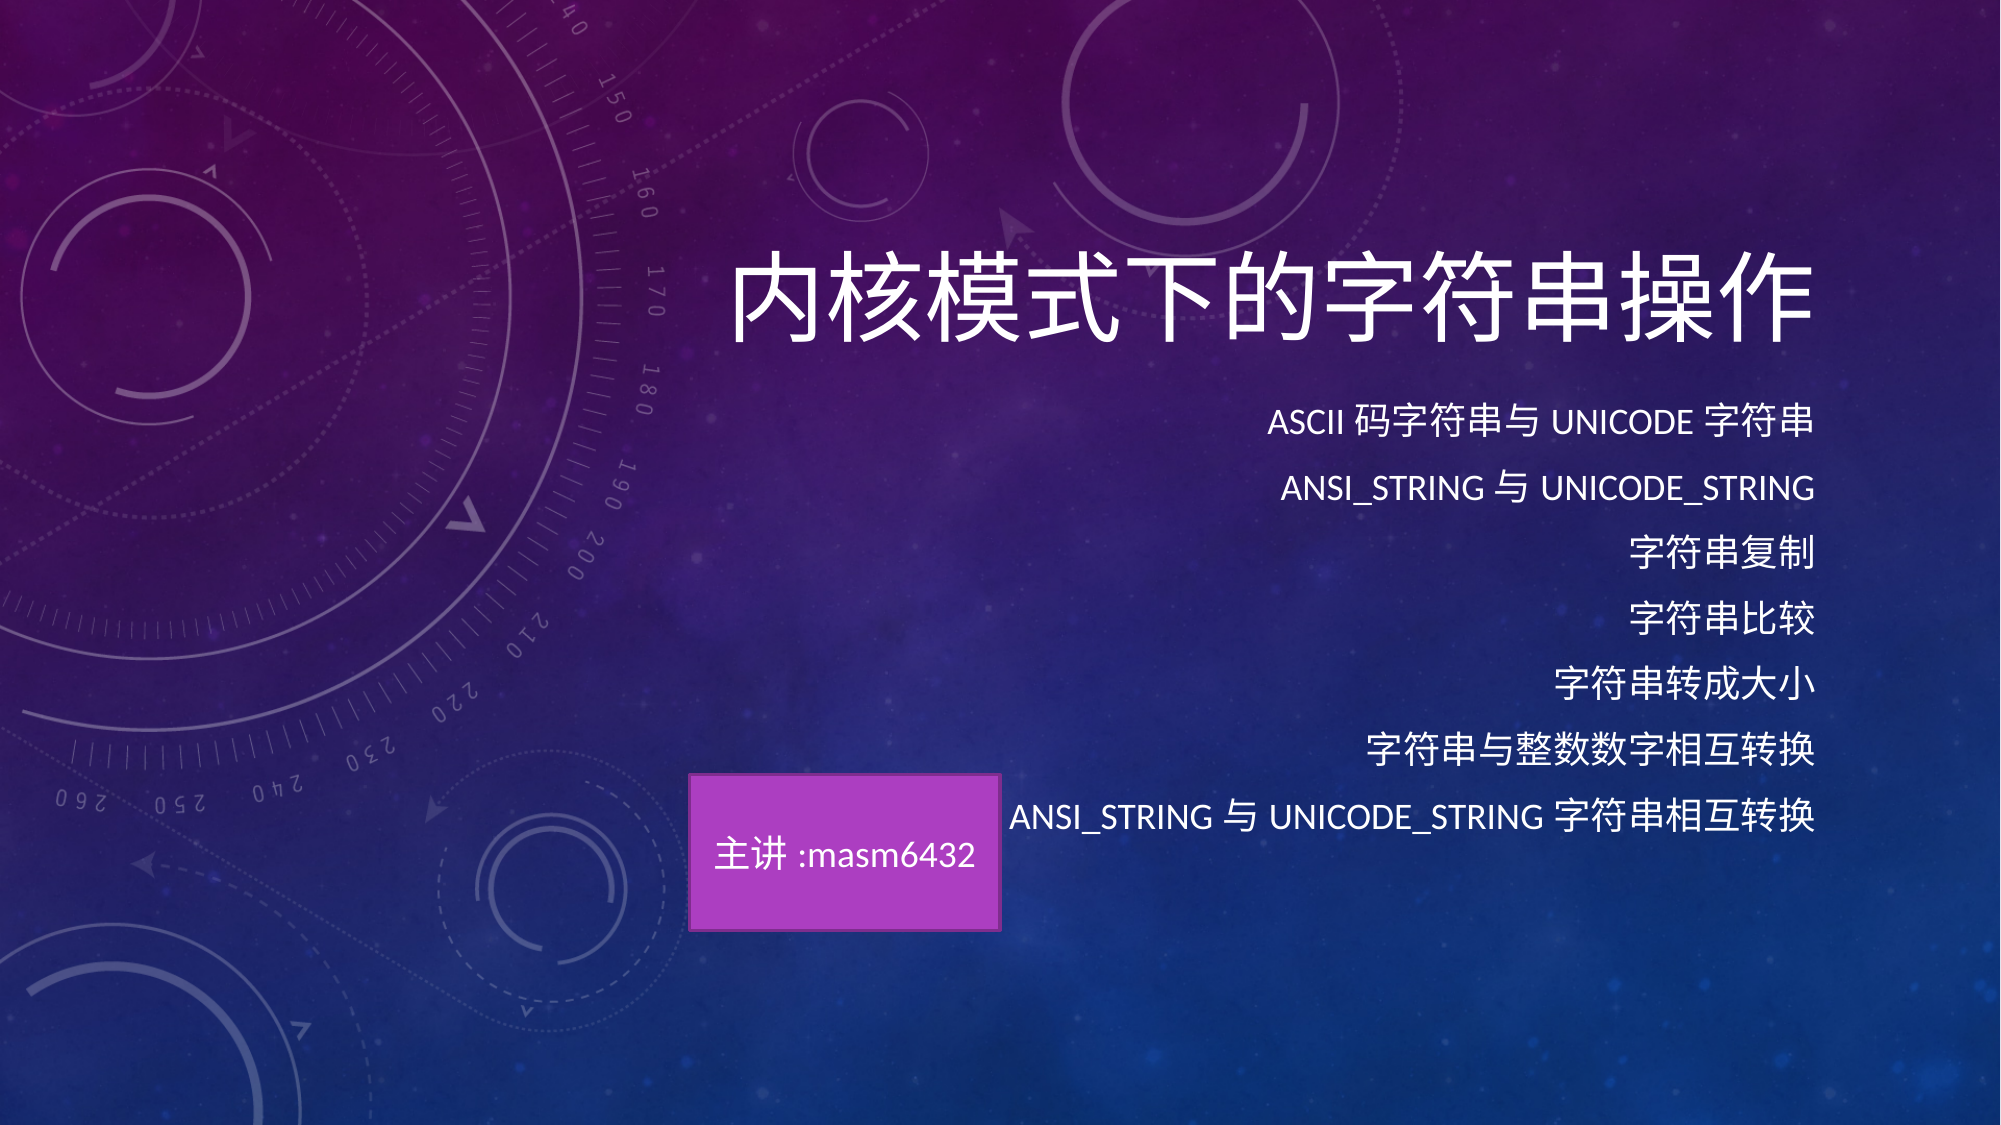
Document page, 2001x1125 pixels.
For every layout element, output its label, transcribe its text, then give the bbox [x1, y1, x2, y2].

subtitle Ascii码字符串与unicode字符串 Ansi_string与unicode_string 字符串复制 字符串比较 字符串转成大小 字符串与整数数字相互转换 Ansi_string与unicode_string字符串相互转换 [650, 389, 1831, 950]
text_box 主讲:masm6432 [688, 773, 1002, 932]
picture [0, 0, 2001, 1125]
title 内核模式下的字符串操作 [650, 227, 1831, 362]
